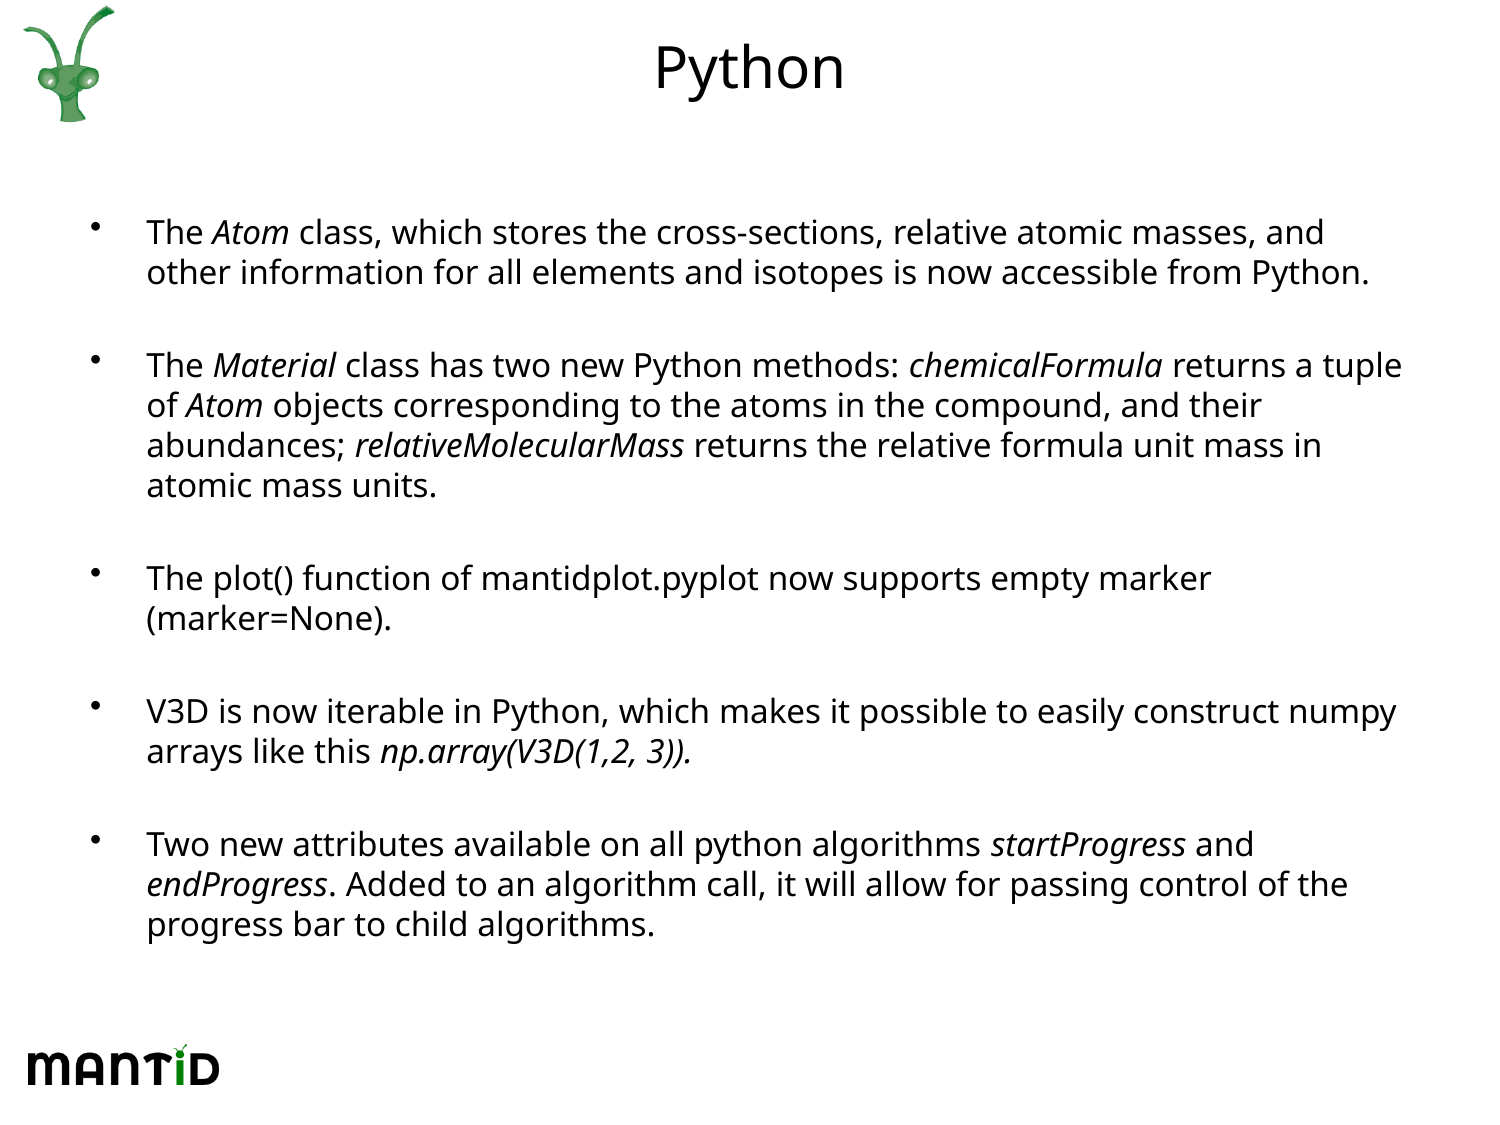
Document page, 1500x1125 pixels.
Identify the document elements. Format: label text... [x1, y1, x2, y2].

list The Atom class, which stores the cross-sections, relative atomic masses, and other information for all elements and isotopes is now accessible from Python. The Material class has two new Python methods: chemicalFormula returns a tuple of Atom objects corresponding to the atoms in the compound, and their abundances; relativeMolecularMass returns the relative formula unit mass in atomic mass units. The plot() function of mantidplot.pyplot now supports empty marker (marker=None). V3D is now iterable in Python, which makes it possible to easily construct numpy arrays like this np.array(V3D(1,2, 3)). Two new attributes available on all python algorithms startProgress and endProgress. Added to an algorithm call, it will allow for passing control of the progress bar to child algorithms. [75, 203, 1425, 1035]
title Python [75, 0, 1425, 160]
picture [0, 0, 75, 127]
picture [28, 1044, 219, 1085]
